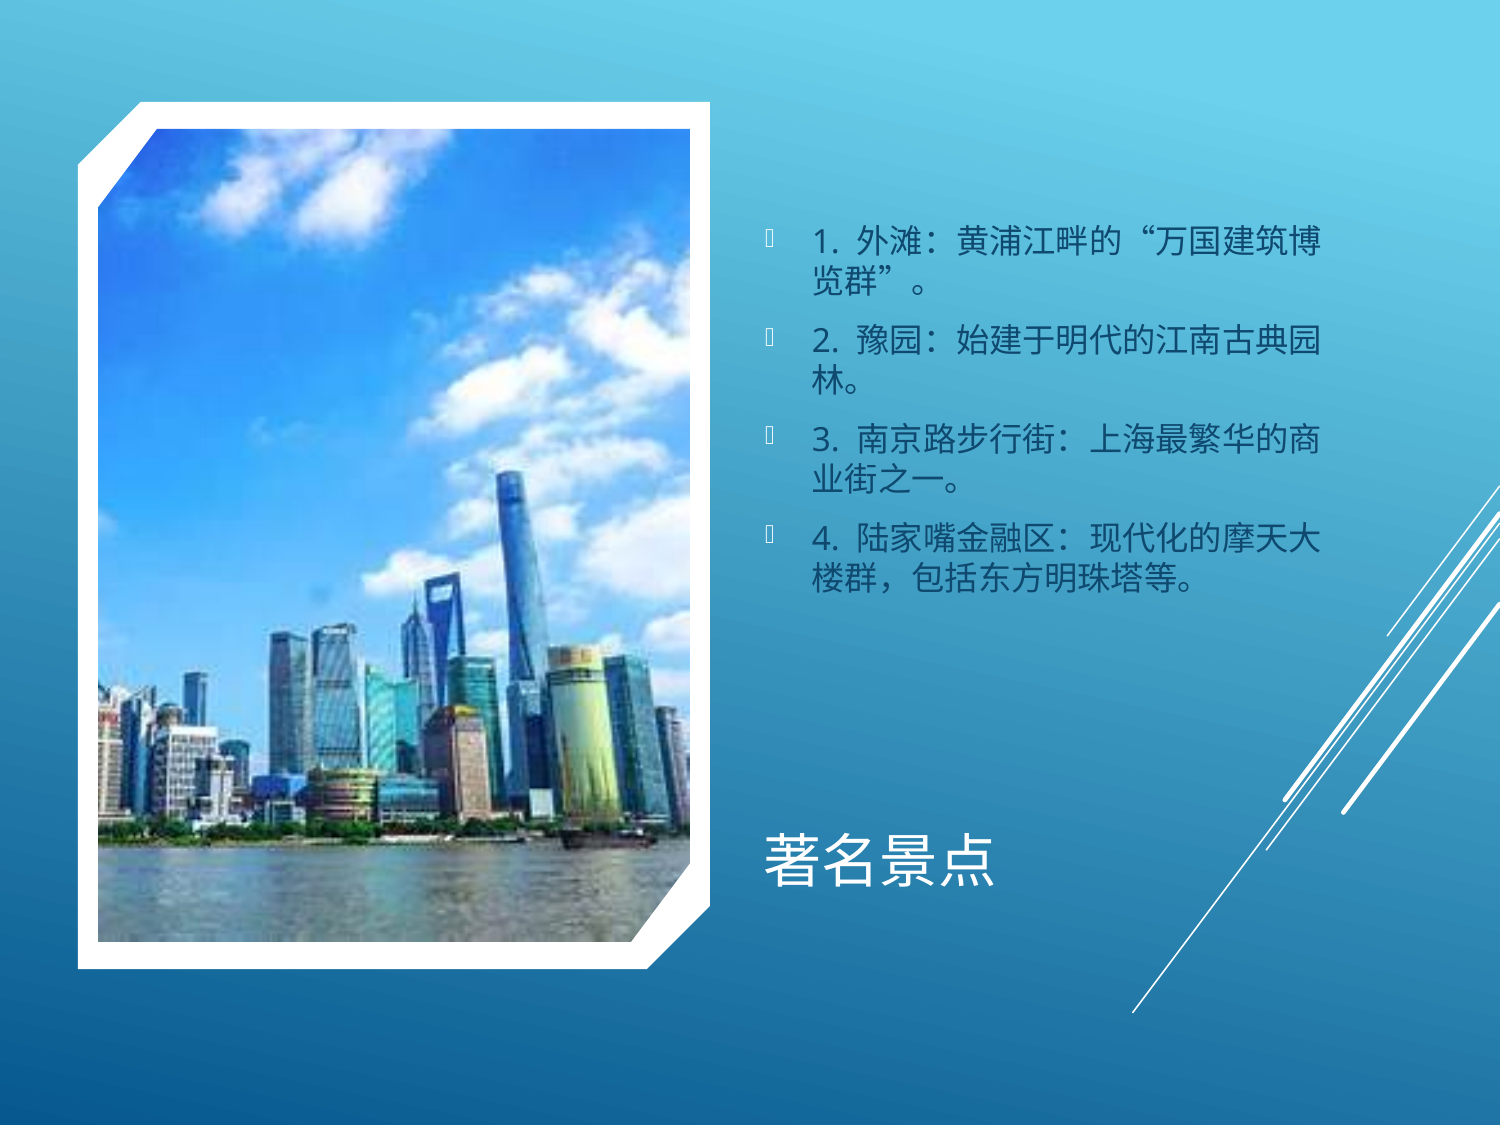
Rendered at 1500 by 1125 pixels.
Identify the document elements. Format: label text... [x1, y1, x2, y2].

text_box [0, 0, 1500, 1125]
picture [97, 128, 690, 943]
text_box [1132, 485, 1500, 1013]
title 著名景点 [748, 736, 1132, 984]
text_box [76, 144, 675, 971]
text_box [113, 100, 711, 928]
list 1. 外滩：黄浦江畔的“万国建筑博览群”。 2. 豫园：始建于明代的江南古典园林。 3. 南京路步行街：上海最繁华的商业街之一。 4. 陆家嘴金融区：现代化的摩天大楼群，包括东方明珠塔等。 [750, 112, 1343, 706]
